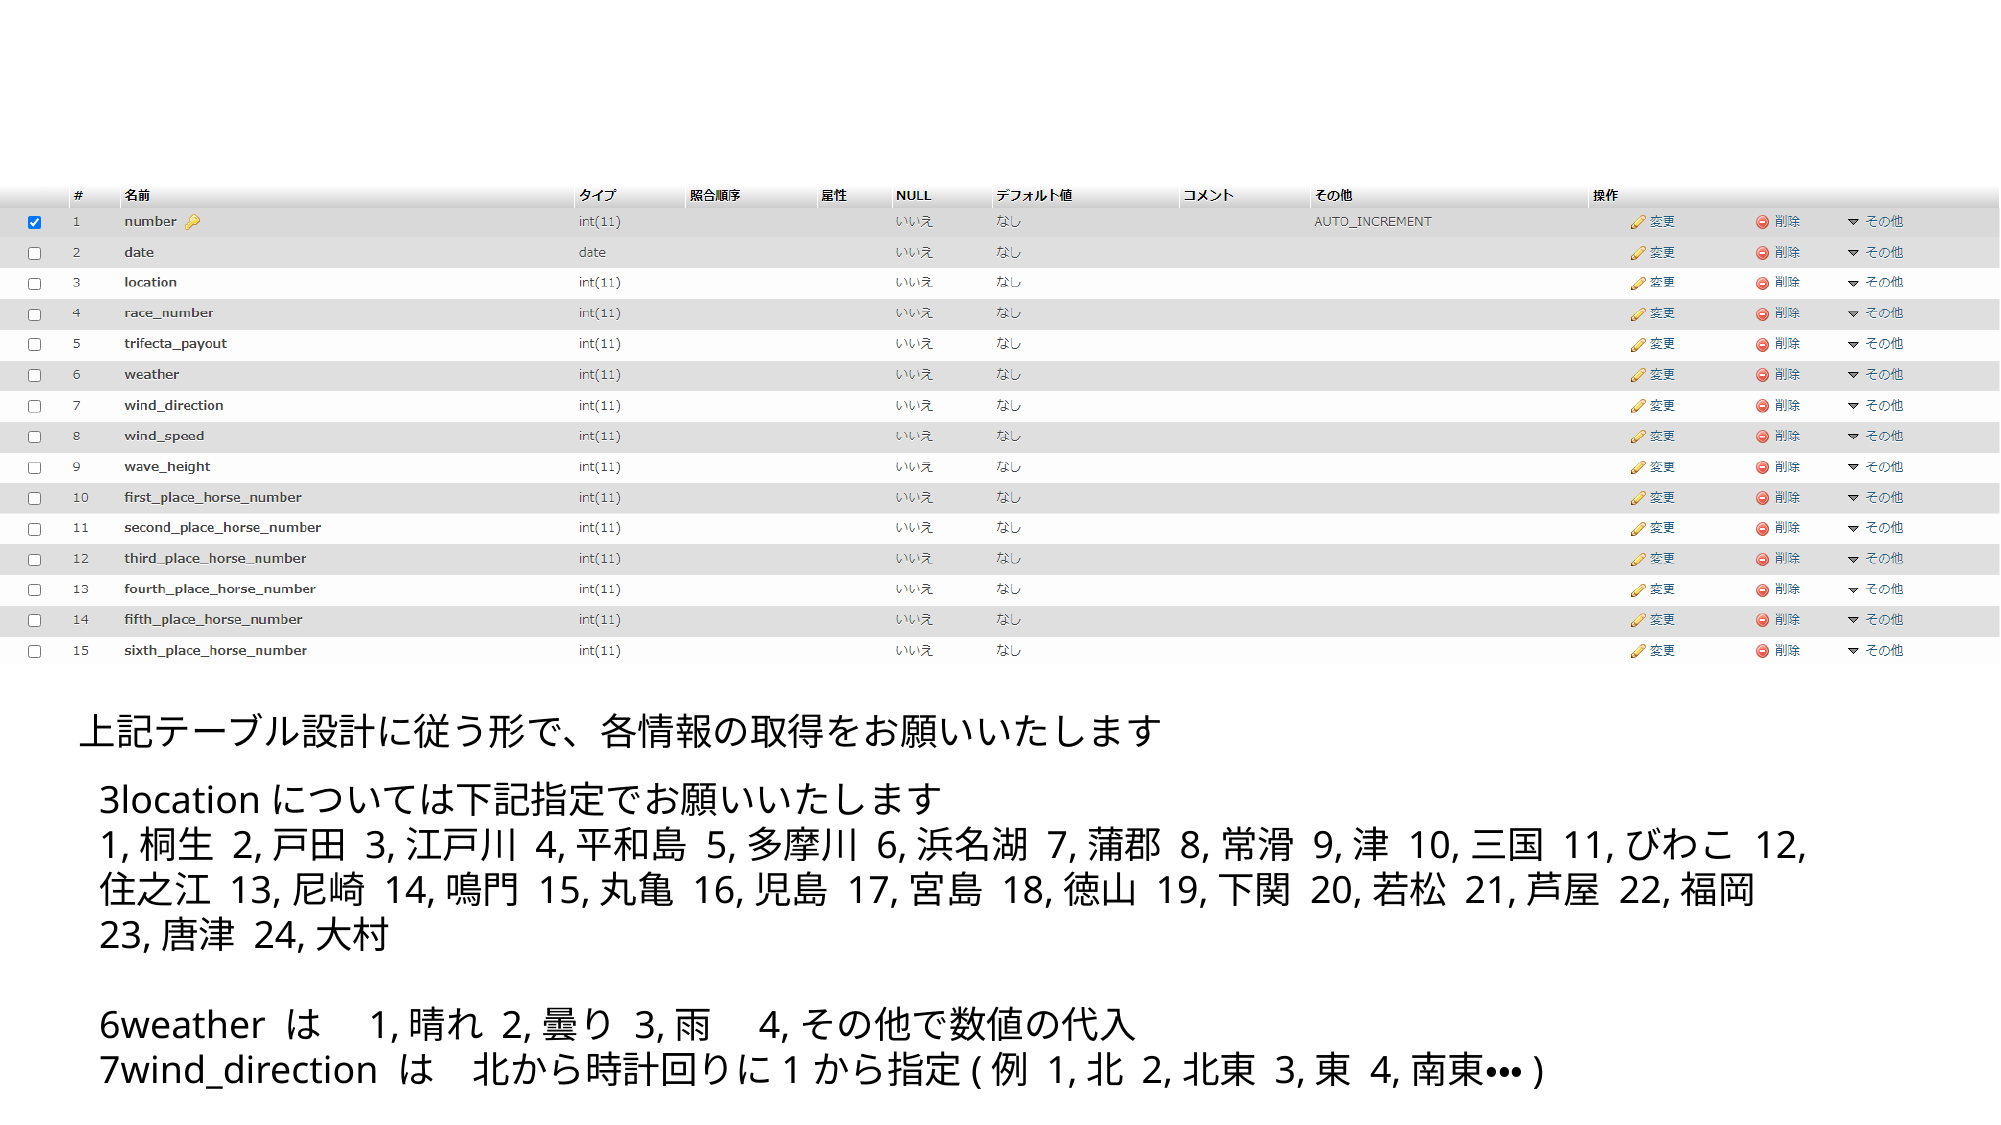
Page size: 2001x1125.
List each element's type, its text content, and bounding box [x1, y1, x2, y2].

text_box 3locationについては下記指定でお願いいたします 1,桐生 2,戸田 3,江戸川 4,平和島 5,多摩川 6,浜名湖 7,蒲郡 8,常滑 9,津 10,三国 11,びわこ 12,住之江 13,尼崎 14,鳴門 15,丸亀 16,児島 17,宮島 18,徳山 19,下関 20,若松 21,芦屋 22,福岡 23,唐津 24,大村 6weather は 1,晴れ 2,曇り 3,雨 4,その他で数値の代入 7wind_direction は 北から時計回りに1から指定(例 1,北 2,北東 3,東 4,南東・・・) [84, 768, 1829, 1125]
picture [0, 186, 2000, 664]
text_box 上記テーブル設計に従う形で、各情報の取得をお願いいたします [64, 700, 1808, 761]
